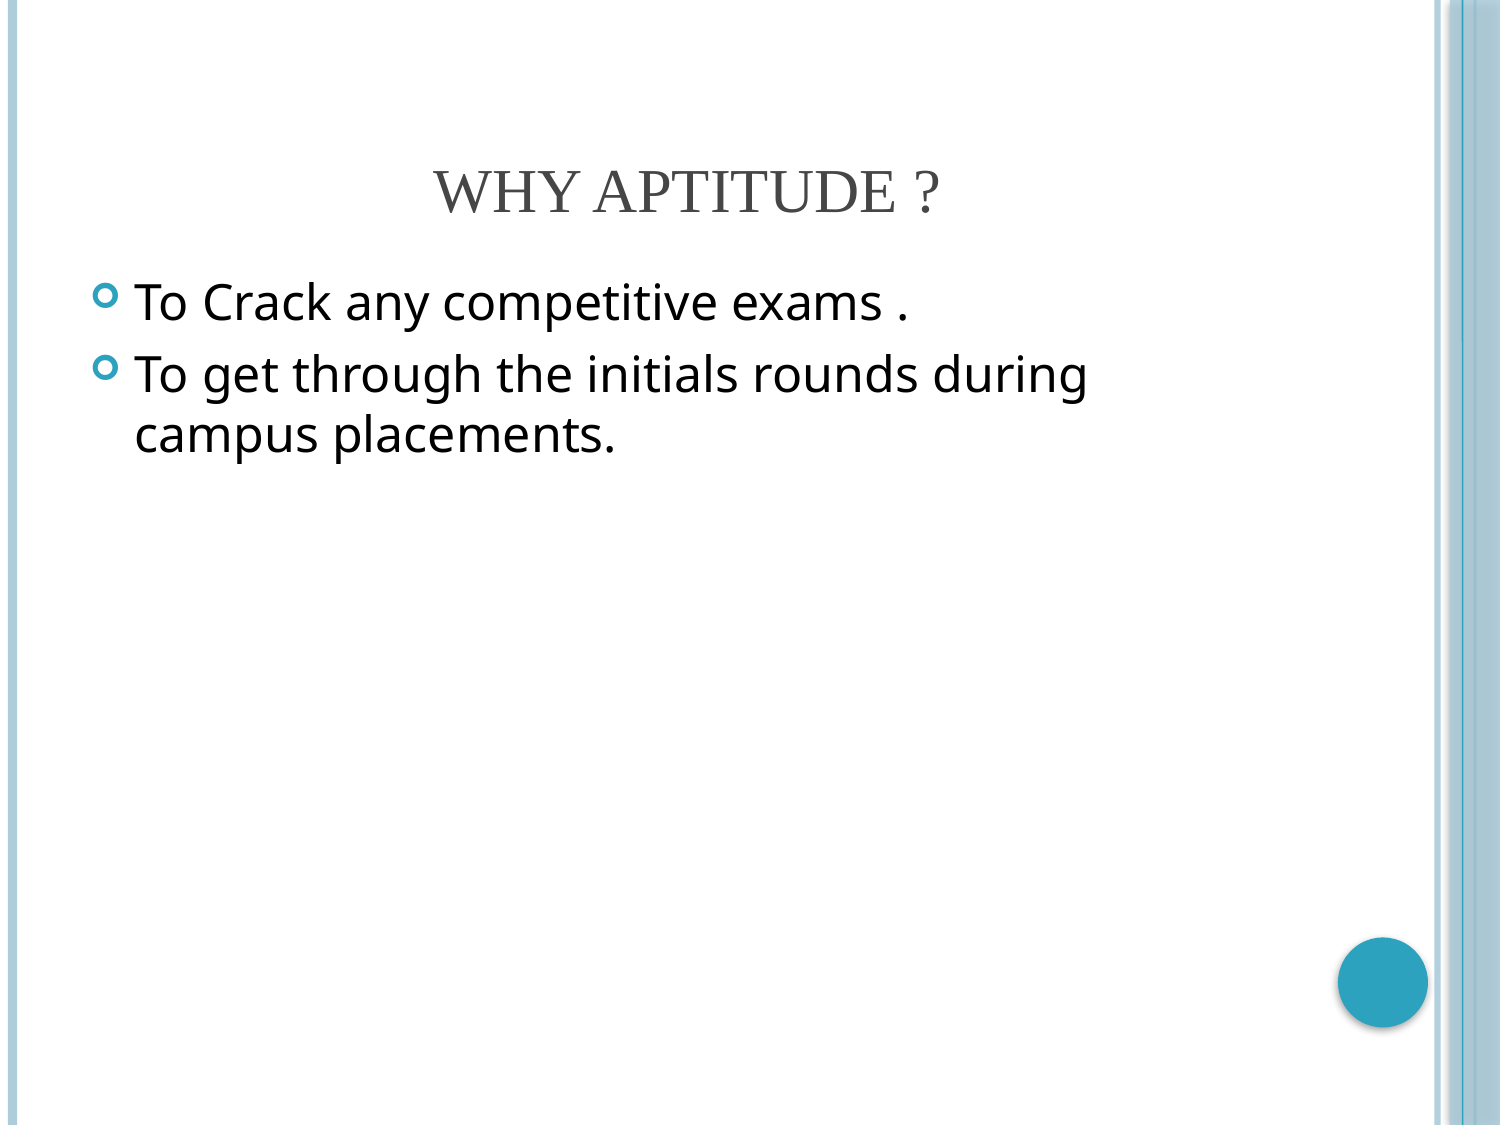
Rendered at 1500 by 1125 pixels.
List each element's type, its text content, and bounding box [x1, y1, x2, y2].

list To Crack any competitive exams . To get through the initials rounds during campus placements. [75, 262, 1300, 1062]
title Why Aptitude ? [75, 45, 1300, 233]
